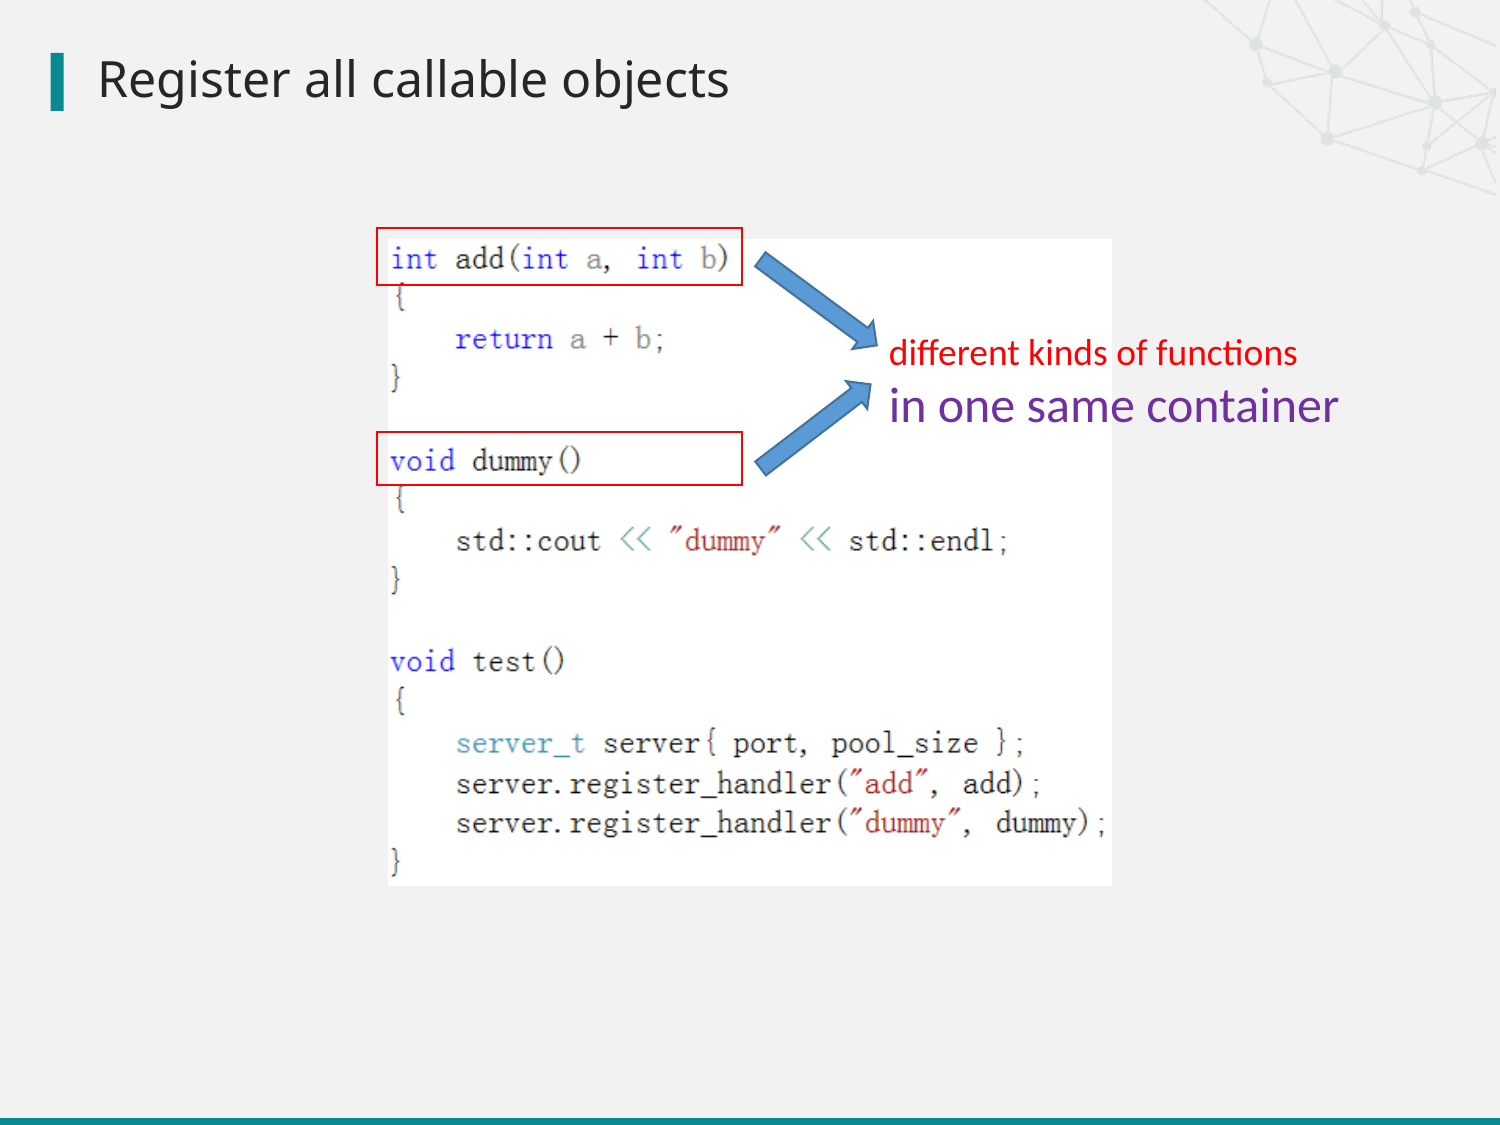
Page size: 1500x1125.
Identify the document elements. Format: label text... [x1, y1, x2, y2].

text_box [376, 227, 743, 286]
picture [388, 239, 1112, 886]
title Register all callable objects [82, 46, 1185, 117]
picture [0, 1118, 1500, 1125]
text_box different kinds of functions in one same container [1112, 320, 1355, 441]
text_box [376, 431, 388, 486]
